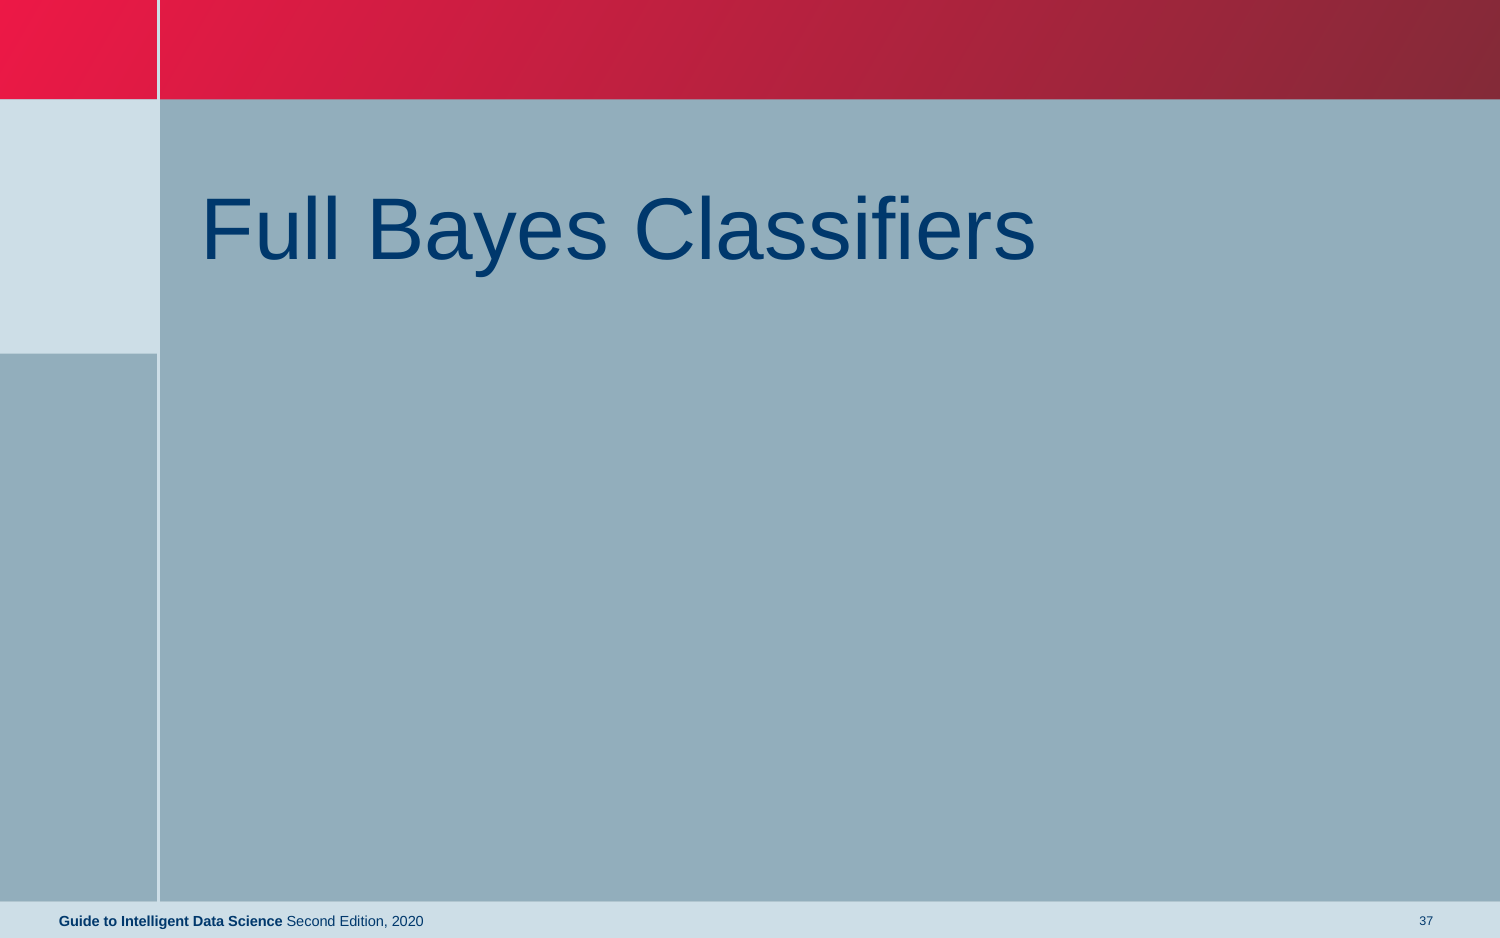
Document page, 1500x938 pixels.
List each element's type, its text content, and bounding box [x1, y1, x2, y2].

title Full Bayes Classifiers [200, 172, 1314, 278]
footer Guide to Intelligent Data Science Second Edition, 2020 [58, 900, 717, 938]
slide_number 37 [1411, 900, 1442, 938]
